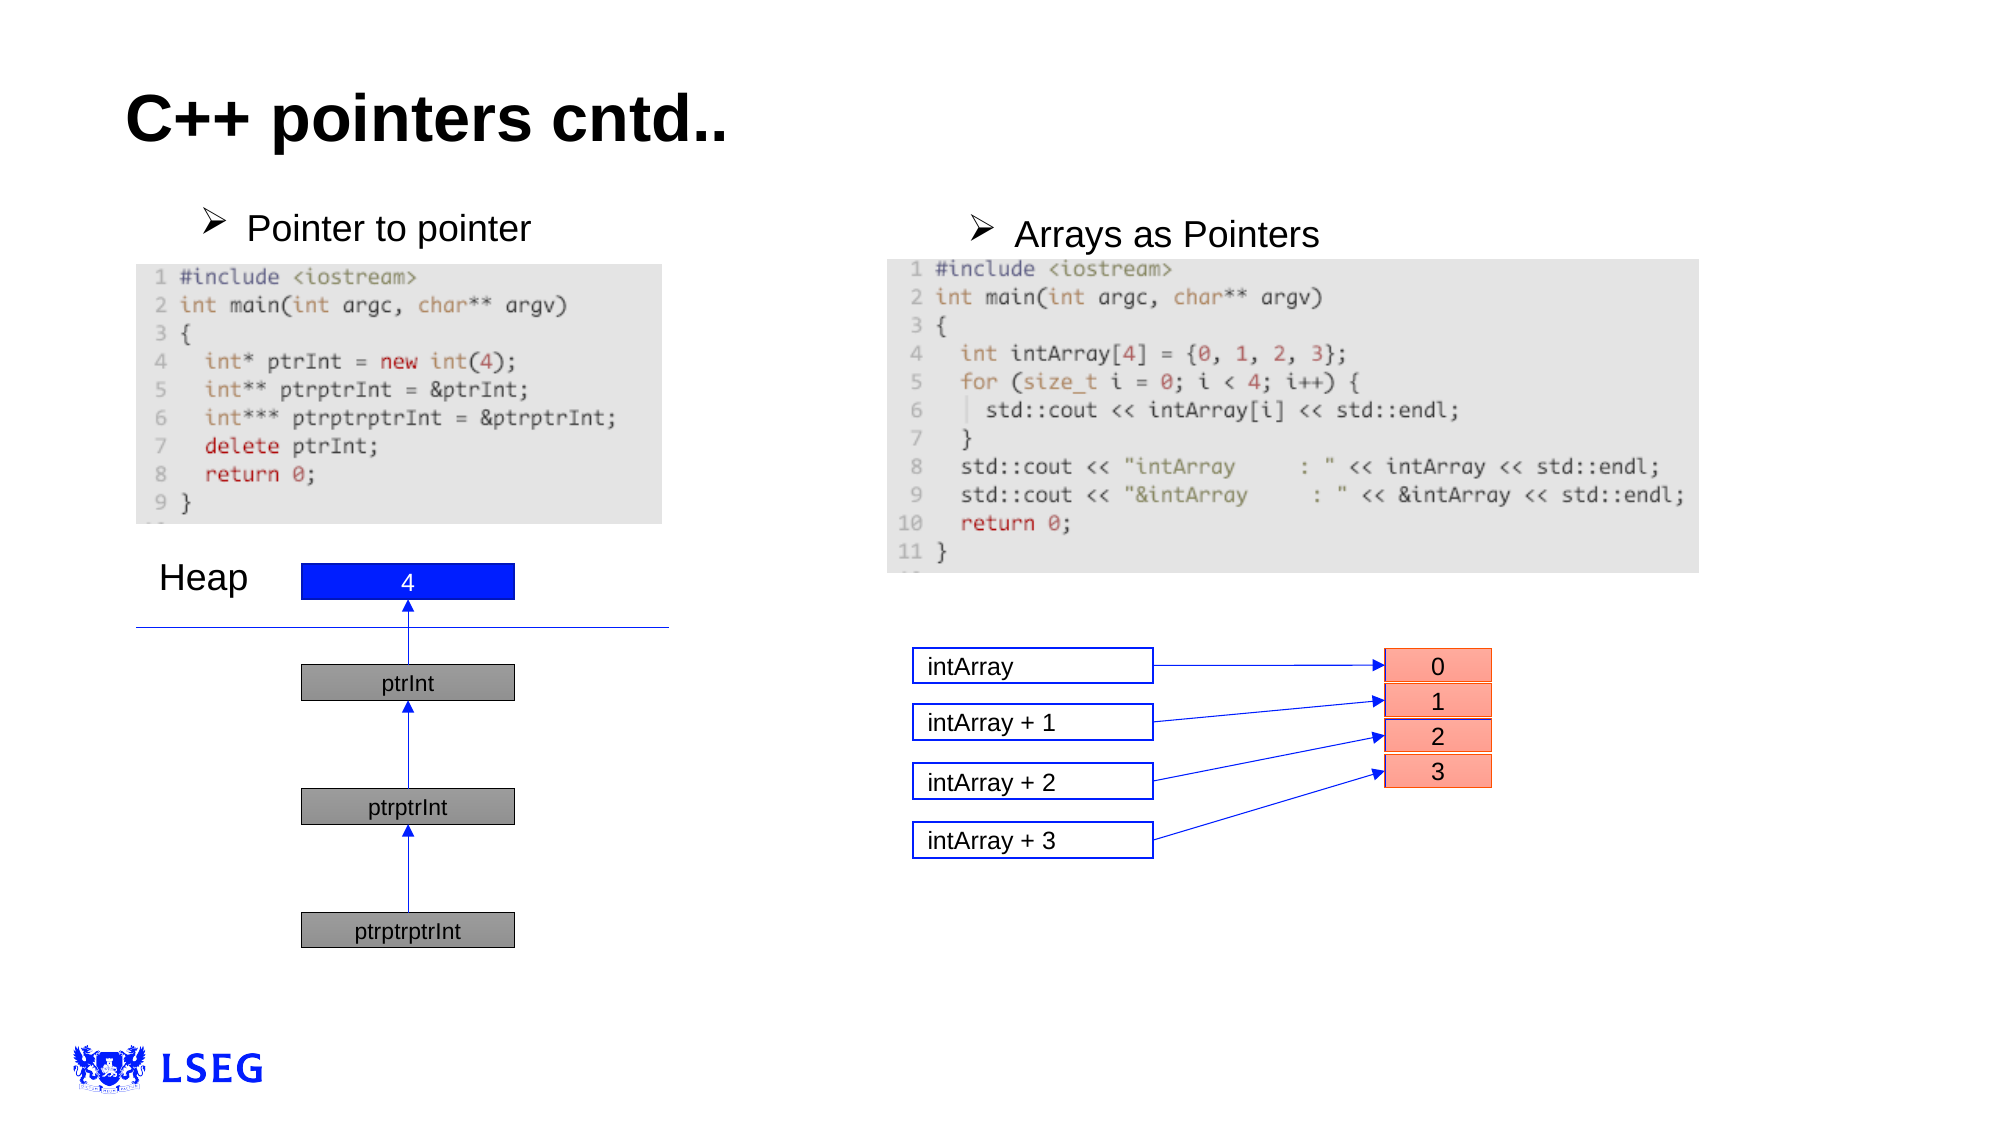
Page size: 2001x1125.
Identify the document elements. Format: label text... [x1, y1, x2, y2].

text_box 1 [1384, 683, 1492, 717]
text_box ptrInt [301, 664, 515, 701]
text_box 2 [1384, 718, 1492, 752]
picture [44, 1016, 291, 1123]
text_box Heap [144, 545, 264, 606]
picture [136, 264, 662, 524]
text_box 3 [1385, 754, 1492, 788]
title C++ pointers cntd.. [125, 114, 1532, 185]
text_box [1153, 770, 1385, 841]
picture [887, 259, 1699, 573]
text_box ptrptrptrInt [301, 912, 515, 948]
text_box intArray + 3 [912, 821, 1154, 859]
text_box 4 [301, 563, 515, 600]
text_box 0 [1384, 648, 1492, 682]
text_box intArray + 1 [912, 703, 1154, 741]
text_box intArray + 2 [912, 762, 1153, 800]
text_box intArray [912, 647, 1154, 684]
text_box Pointer to pointer [184, 196, 611, 256]
text_box ptrptrInt [301, 788, 515, 825]
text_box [1153, 700, 1385, 722]
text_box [1153, 735, 1385, 770]
text_box Arrays as Pointers [952, 202, 1378, 259]
